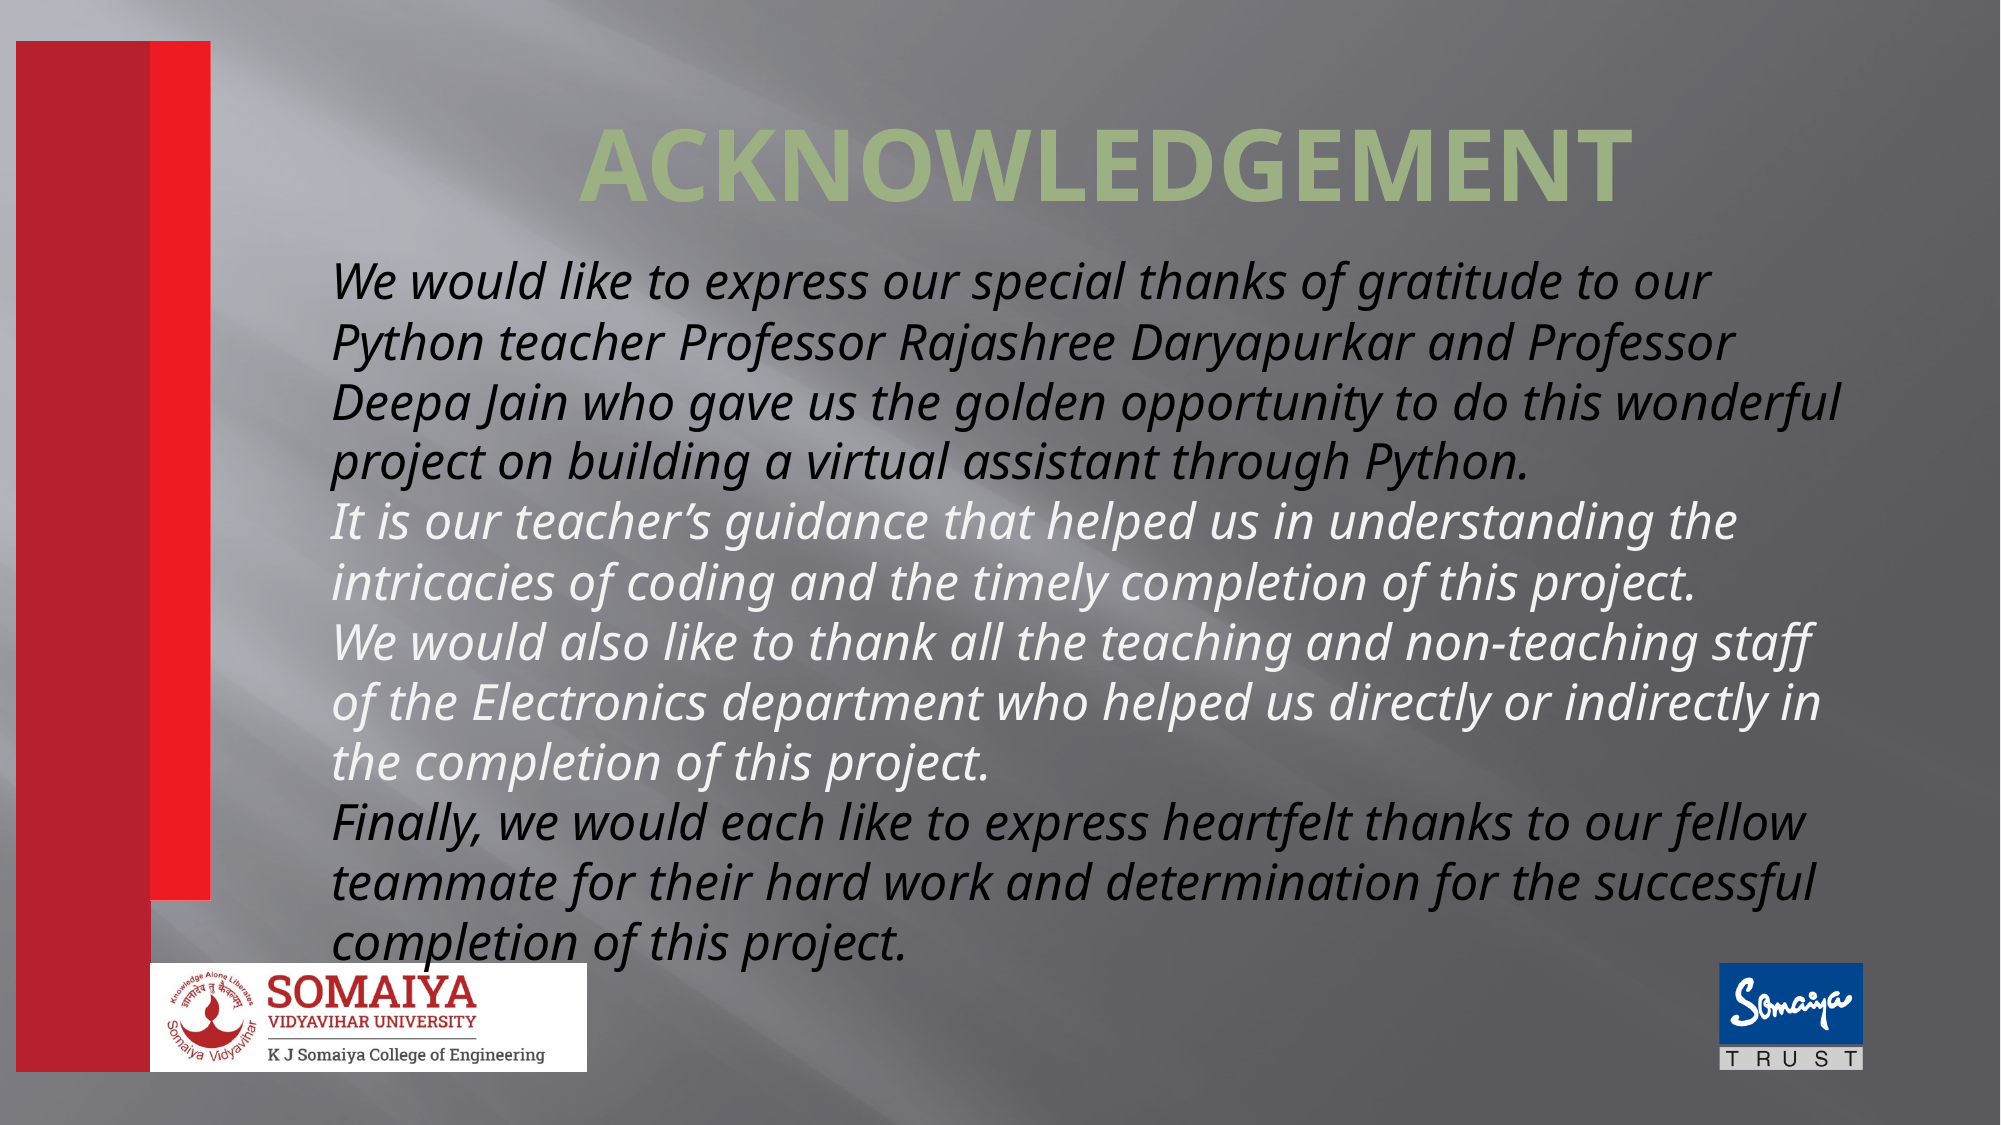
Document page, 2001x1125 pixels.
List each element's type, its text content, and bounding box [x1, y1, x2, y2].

title ACKNOWLEDGEMENT [344, 52, 1656, 242]
picture [1719, 962, 1863, 1070]
text_box We would like to express our special thanks of gratitude to our Python teacher Professor Rajashree Daryapurkar and Professor Deepa Jain who gave us the golden opportunity to do this wonderful project on building a virtual assistant through Python. It is our teacher’s guidance that helped us in understanding the intricacies of coding and the timely completion of this project. We would also like to thank all the teaching and non-teaching staff of the Electronics department who helped us directly or indirectly in the completion of this project. Finally, we would each like to express heartfelt thanks to our fellow teammate for their hard work and determination for the successful completion of this project. [323, 242, 1877, 978]
picture [16, 41, 587, 1073]
